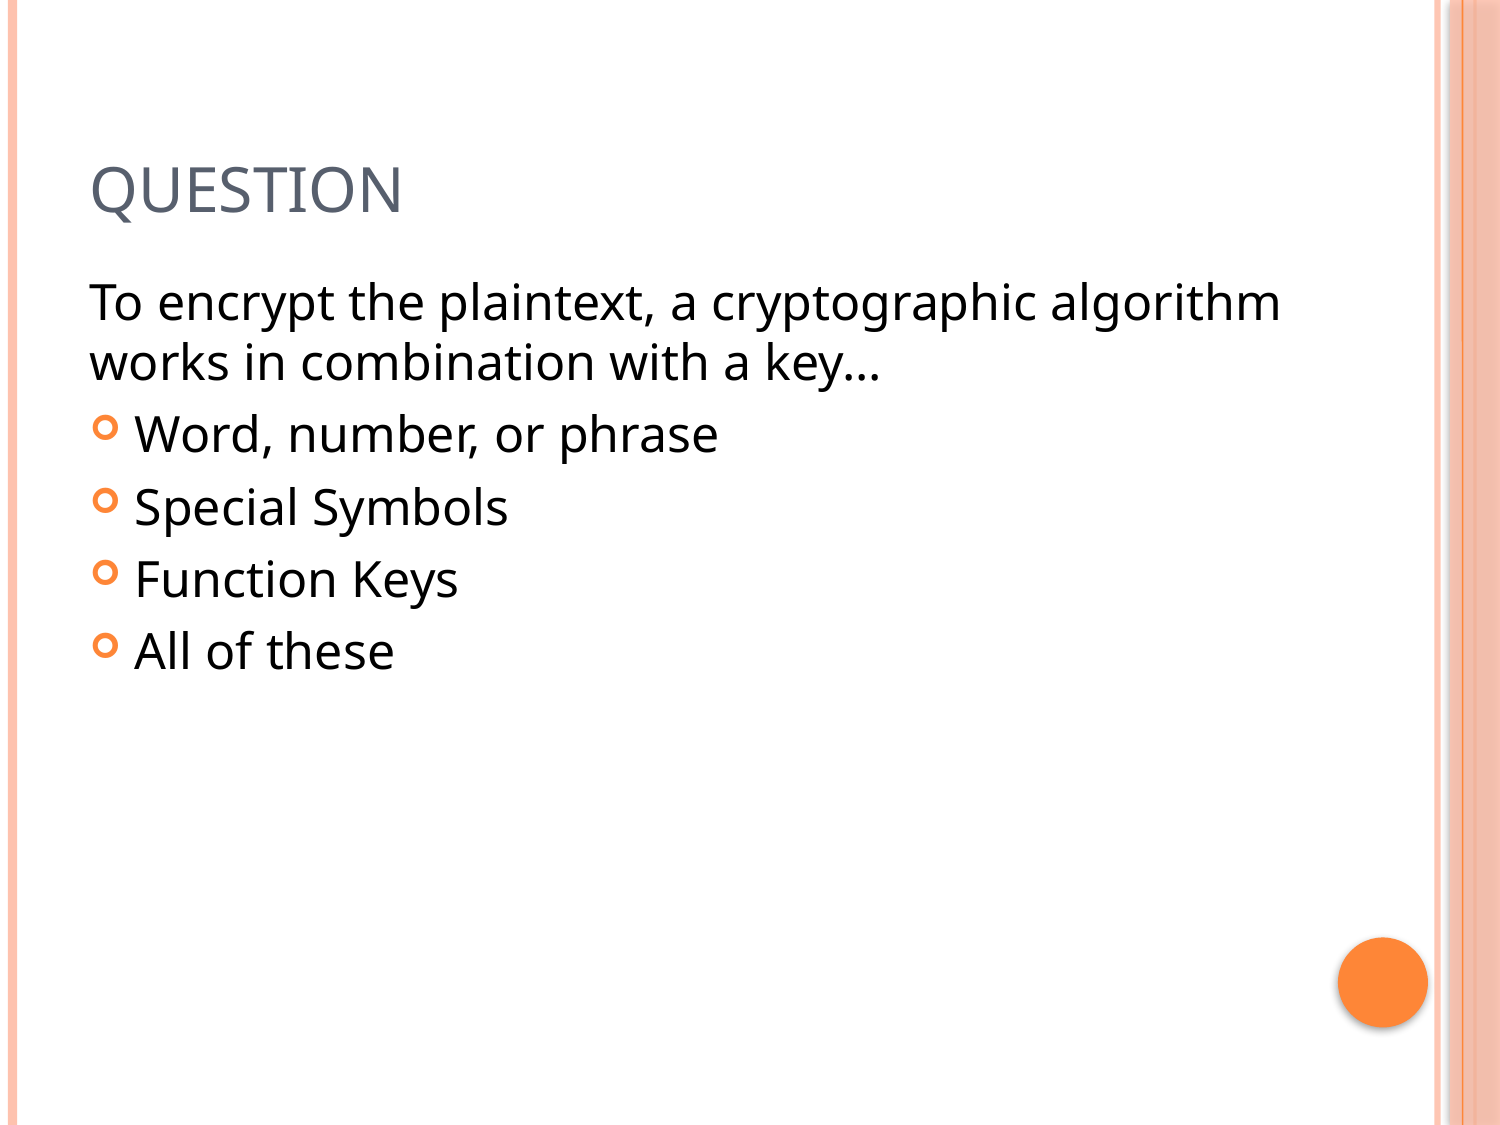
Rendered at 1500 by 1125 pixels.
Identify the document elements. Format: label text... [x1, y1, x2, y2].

title Question [75, 45, 1300, 233]
list To encrypt the plaintext, a cryptographic algorithm works in combination with a key... Word, number, or phrase Special Symbols Function Keys All of these [75, 262, 1300, 1062]
